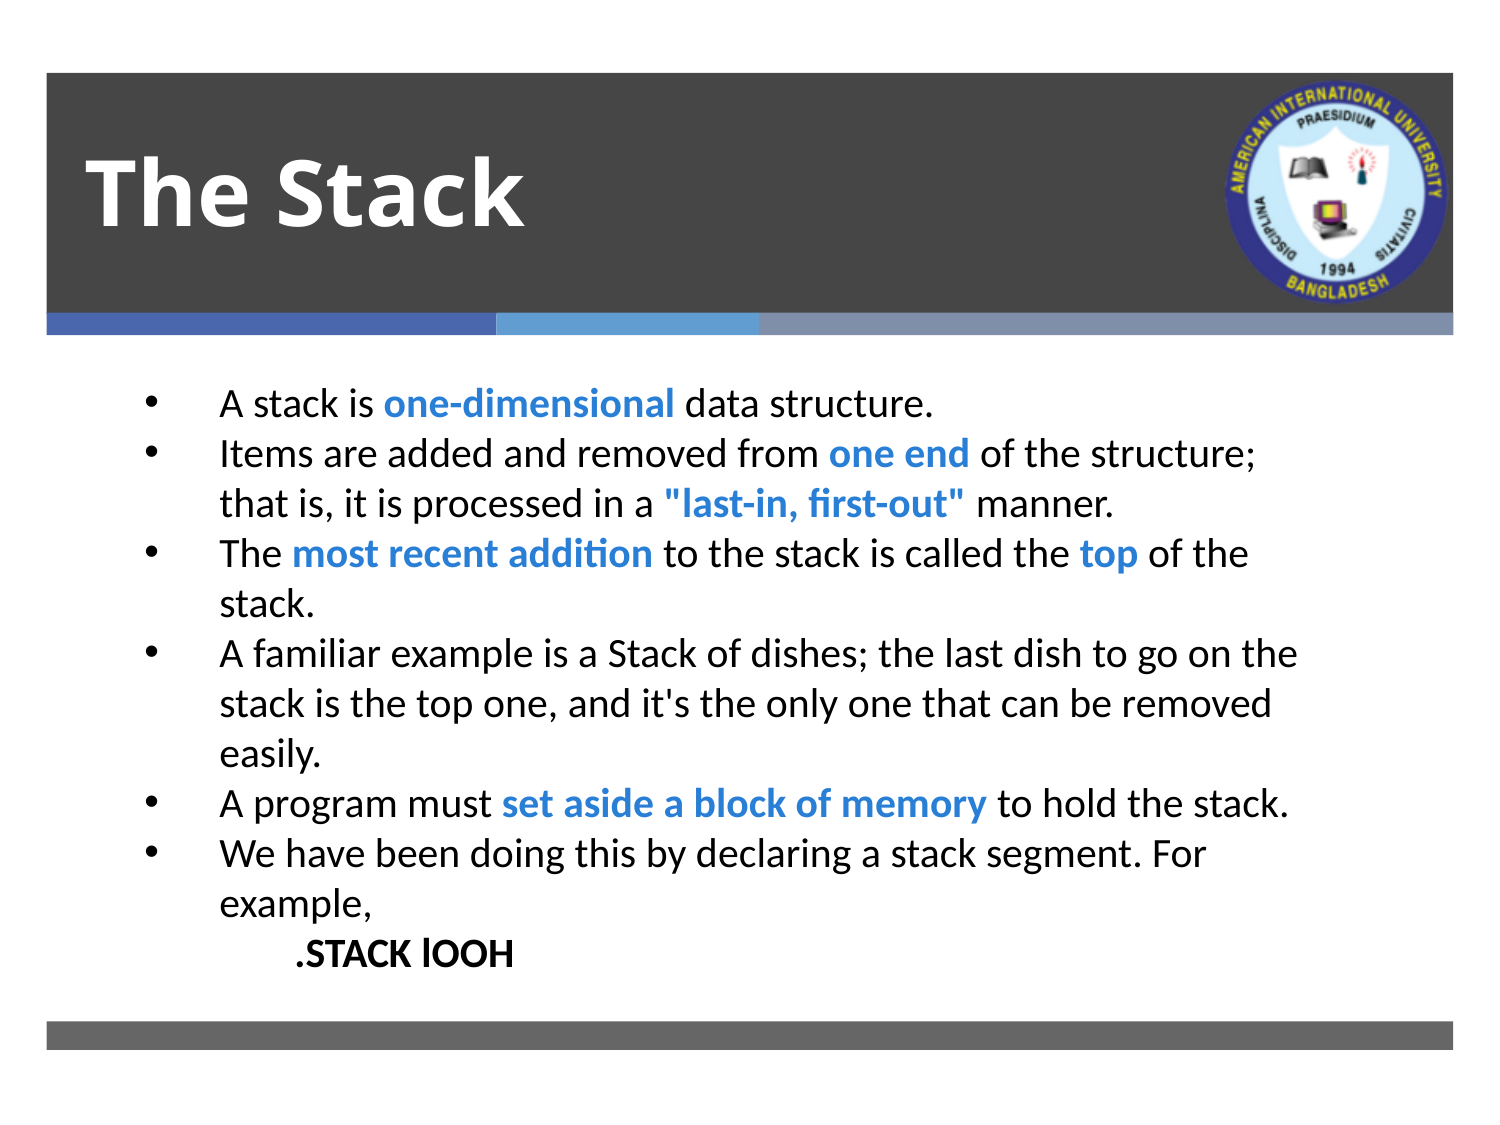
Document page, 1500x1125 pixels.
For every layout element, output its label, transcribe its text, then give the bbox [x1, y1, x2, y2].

title The Stack [69, 73, 1351, 253]
picture [1220, 75, 1454, 310]
text_box A stack is one-dimensional data structure. Items are added and removed from one end of the structure; that is, it is processed in a "last-in, first-out" manner. The most recent addition to the stack is called the top of the stack. A familiar example is a Stack of dishes; the last dish to go on the stack is the top one, and it's the only one that can be removed easily. A program must set aside a block of memory to hold the stack. We have been doing this by declaring a stack segment. For example, .STACK lOOH [129, 368, 1351, 984]
